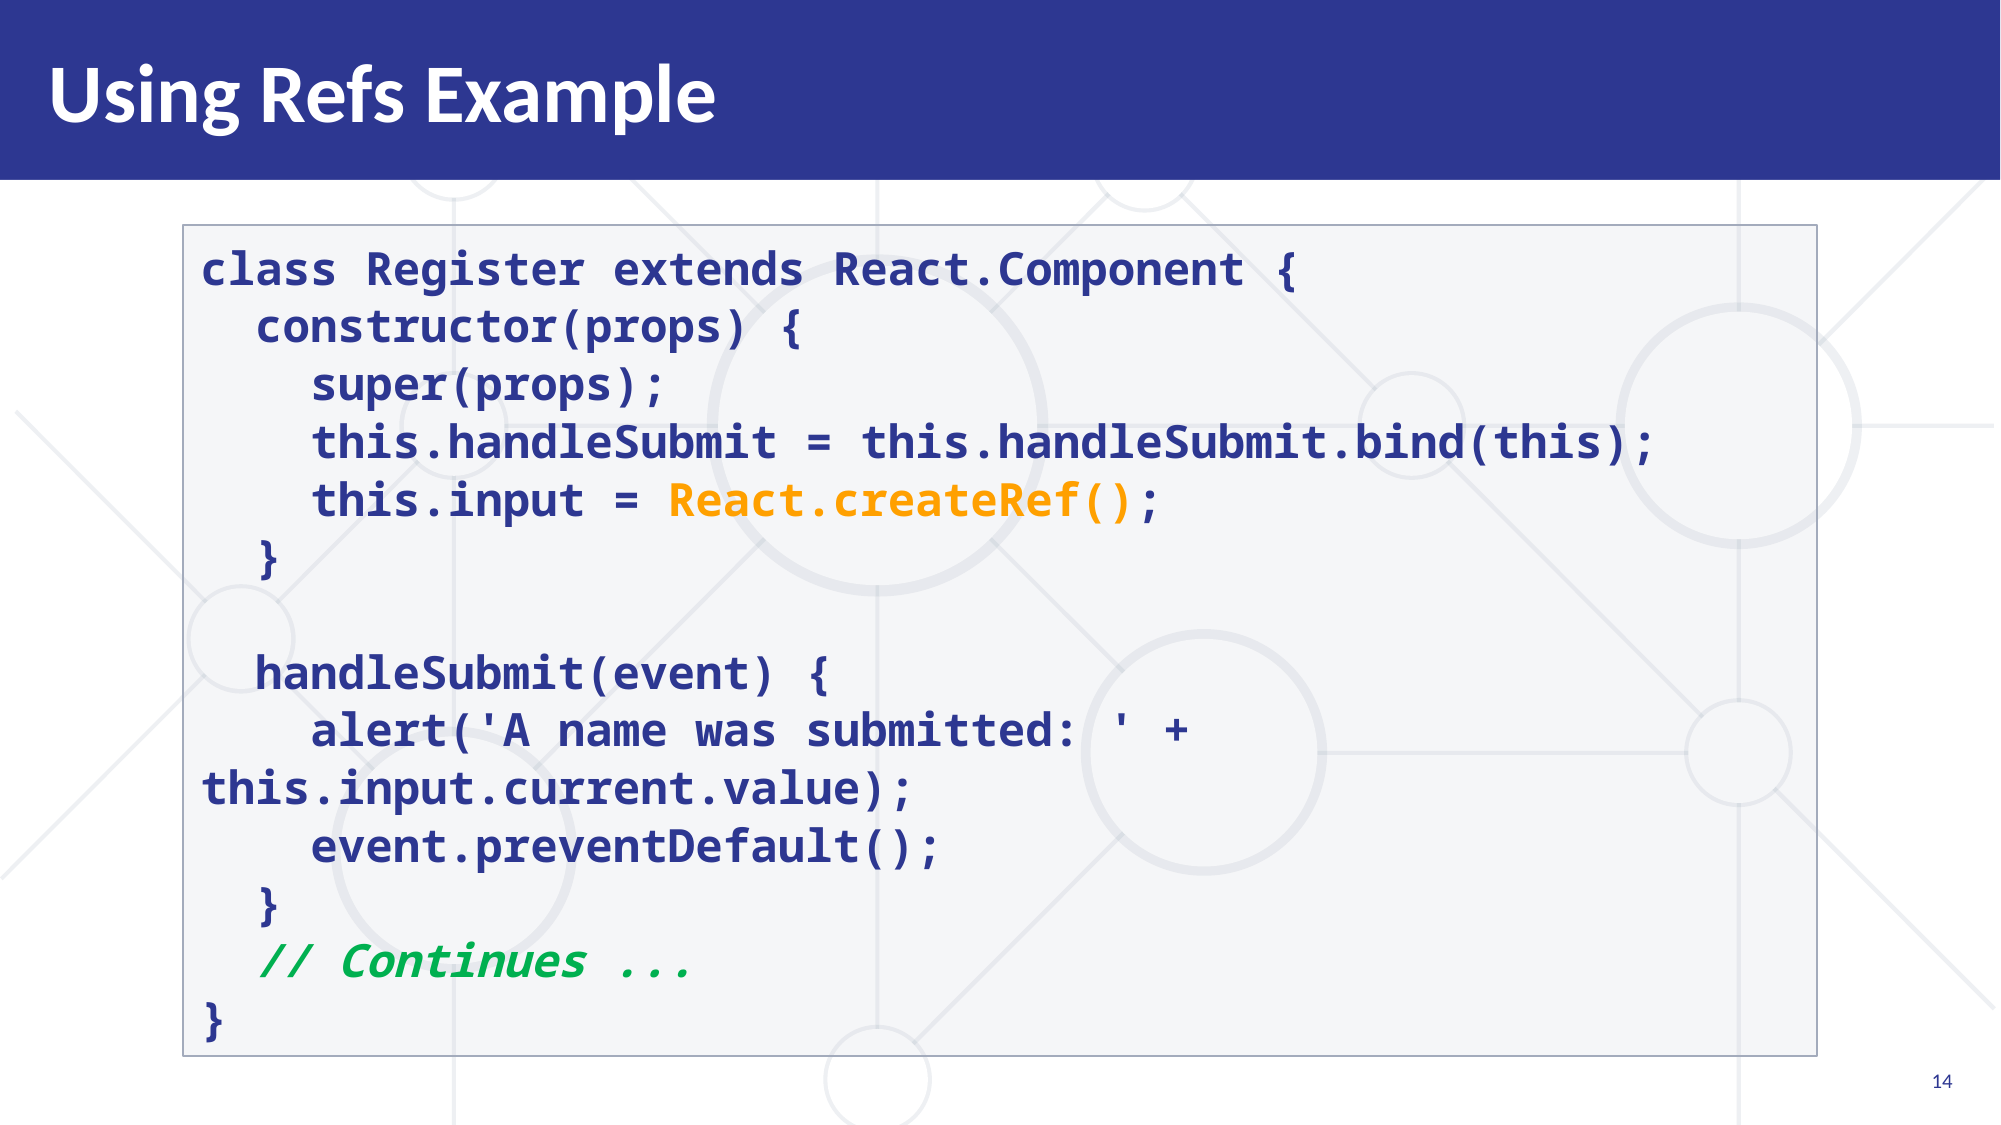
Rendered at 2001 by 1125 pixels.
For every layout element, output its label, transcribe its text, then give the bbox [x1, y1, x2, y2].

slide_number 14 [1897, 1049, 1968, 1101]
title Using Refs Example [31, 16, 1591, 162]
text_box class Register extends React.Component { constructor(props) { super(props); this.handleSubmit = this.handleSubmit.bind(this); this.input = React.createRef(); } handleSubmit(event) { alert('A name was submitted: ' + this.input.current.value); event.preventDefault(); } // Continues ... } [182, 224, 1818, 1057]
